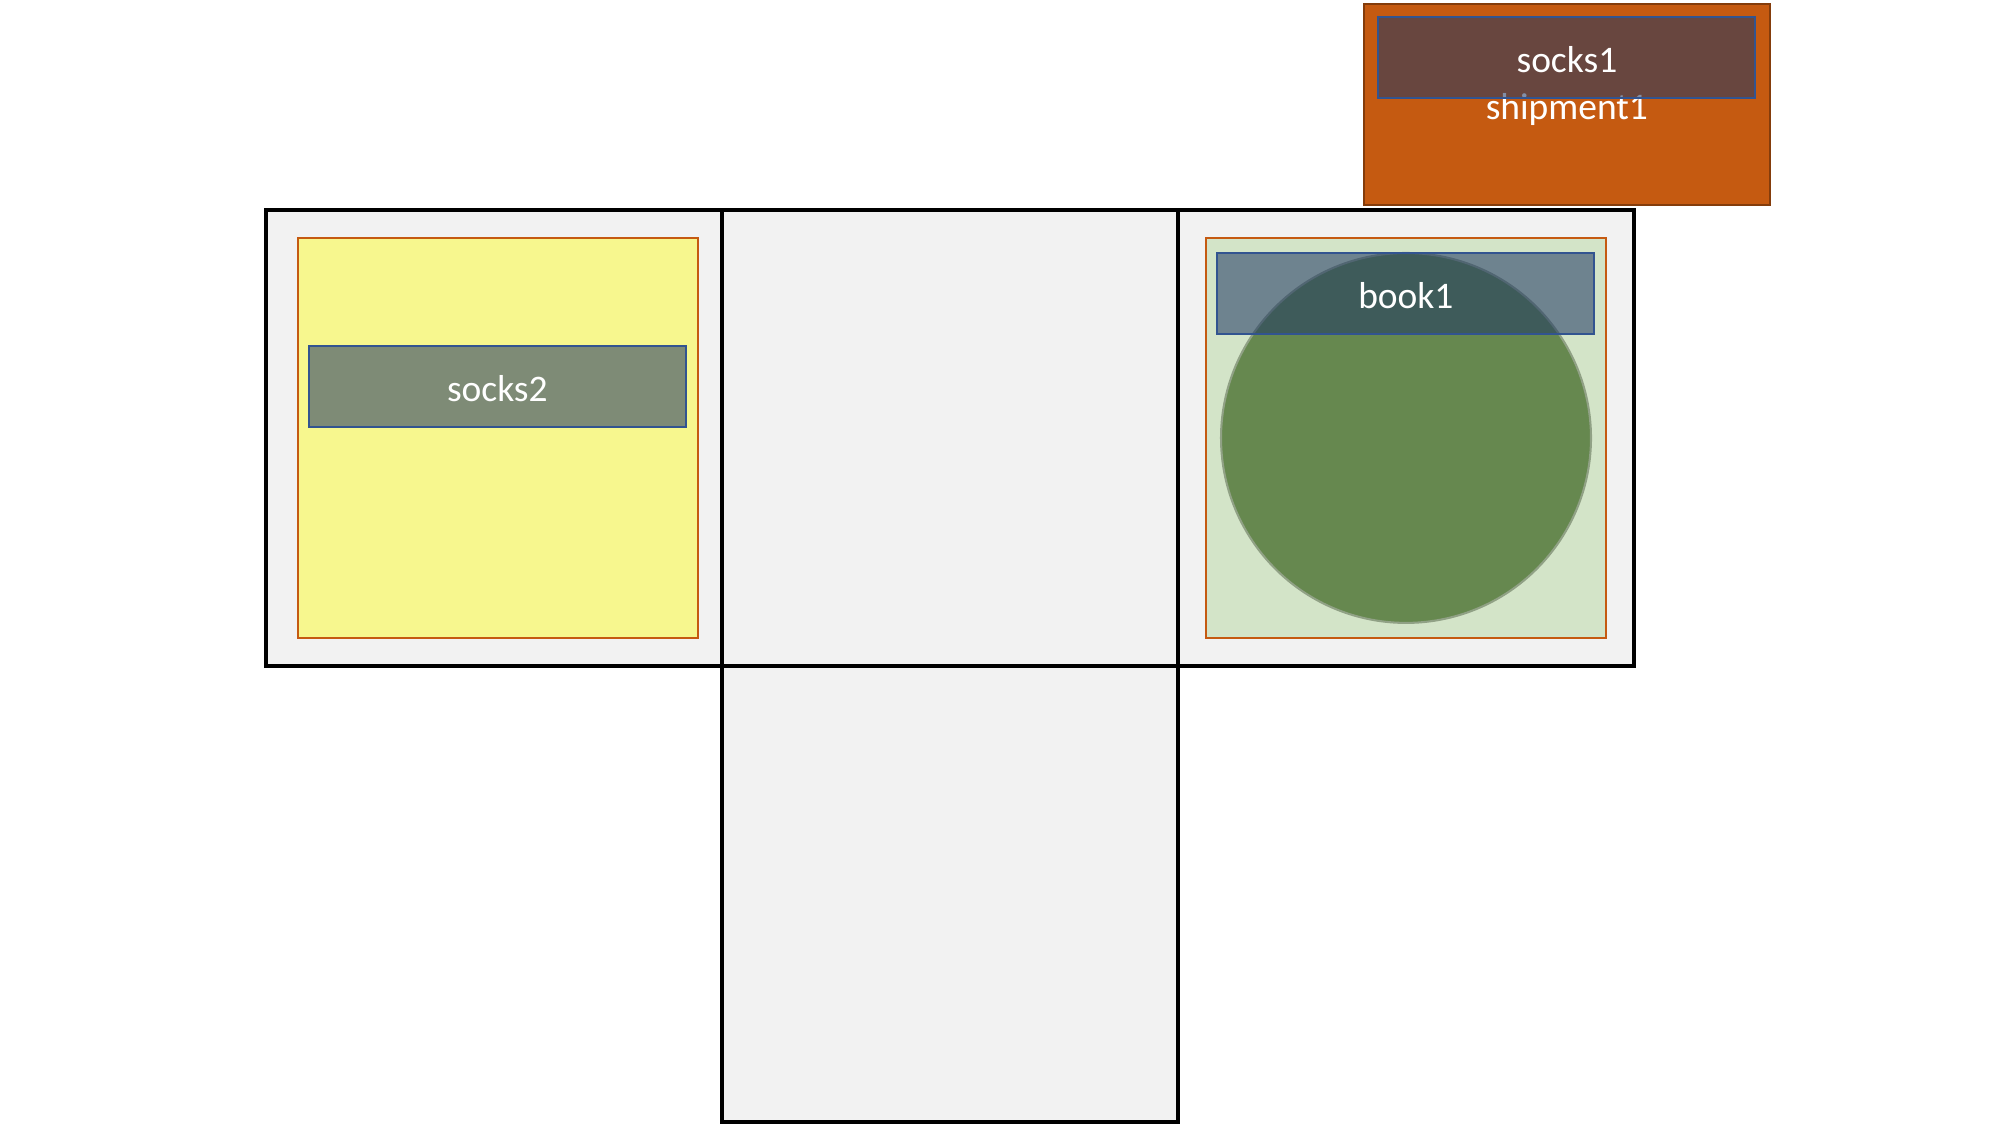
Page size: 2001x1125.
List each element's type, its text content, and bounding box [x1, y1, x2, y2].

text_box book1 [1216, 252, 1595, 335]
text_box socks1 [1377, 16, 1756, 99]
text_box [297, 237, 699, 639]
text_box [1177, 209, 1635, 667]
text_box shipment1 [1363, 3, 1771, 206]
text_box socks2 [308, 345, 687, 428]
text_box [721, 209, 1177, 665]
text_box [265, 209, 721, 667]
text_box [721, 665, 1179, 1123]
text_box [1205, 237, 1607, 639]
